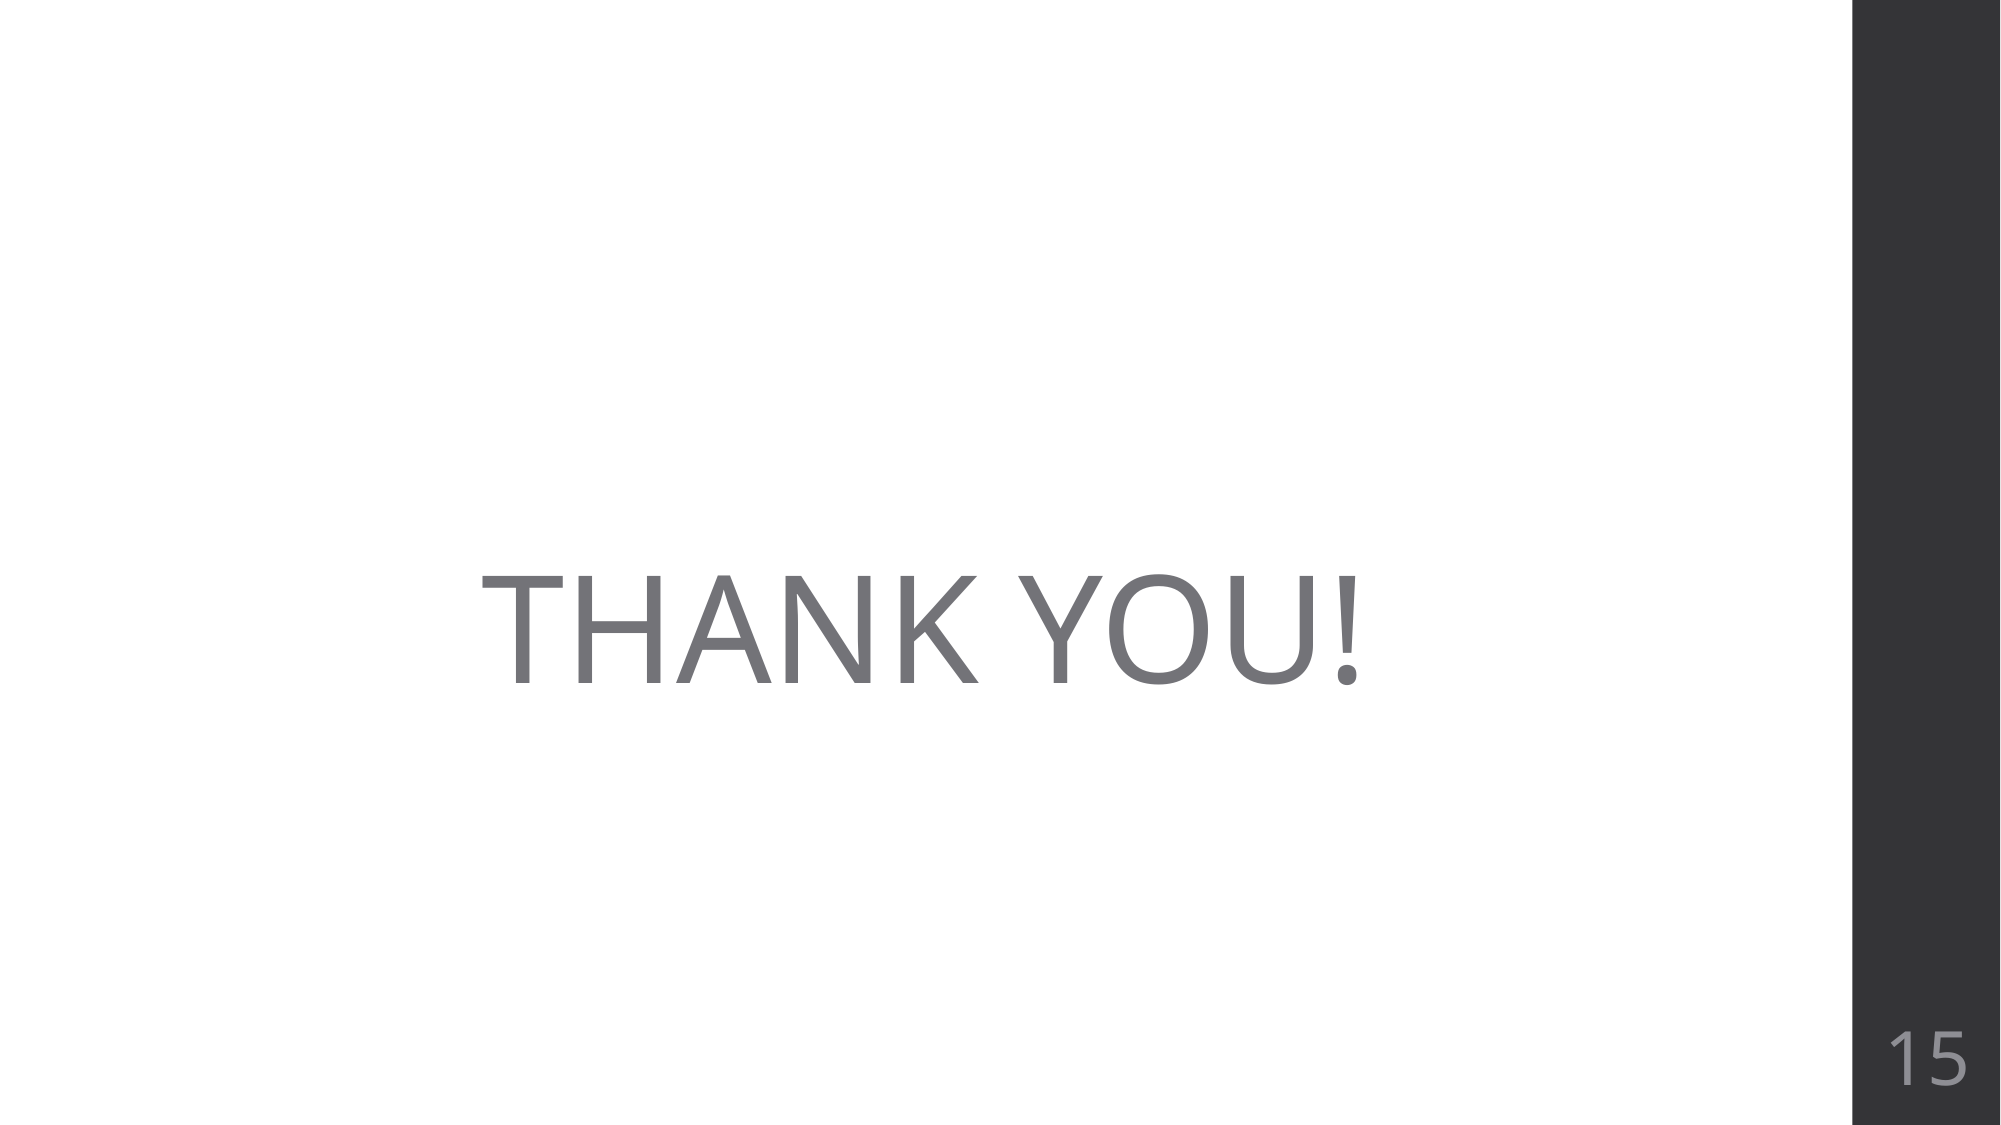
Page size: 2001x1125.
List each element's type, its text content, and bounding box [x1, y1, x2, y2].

list THANK YOU! [220, 539, 1630, 761]
slide_number 15 [1852, 1012, 2000, 1110]
